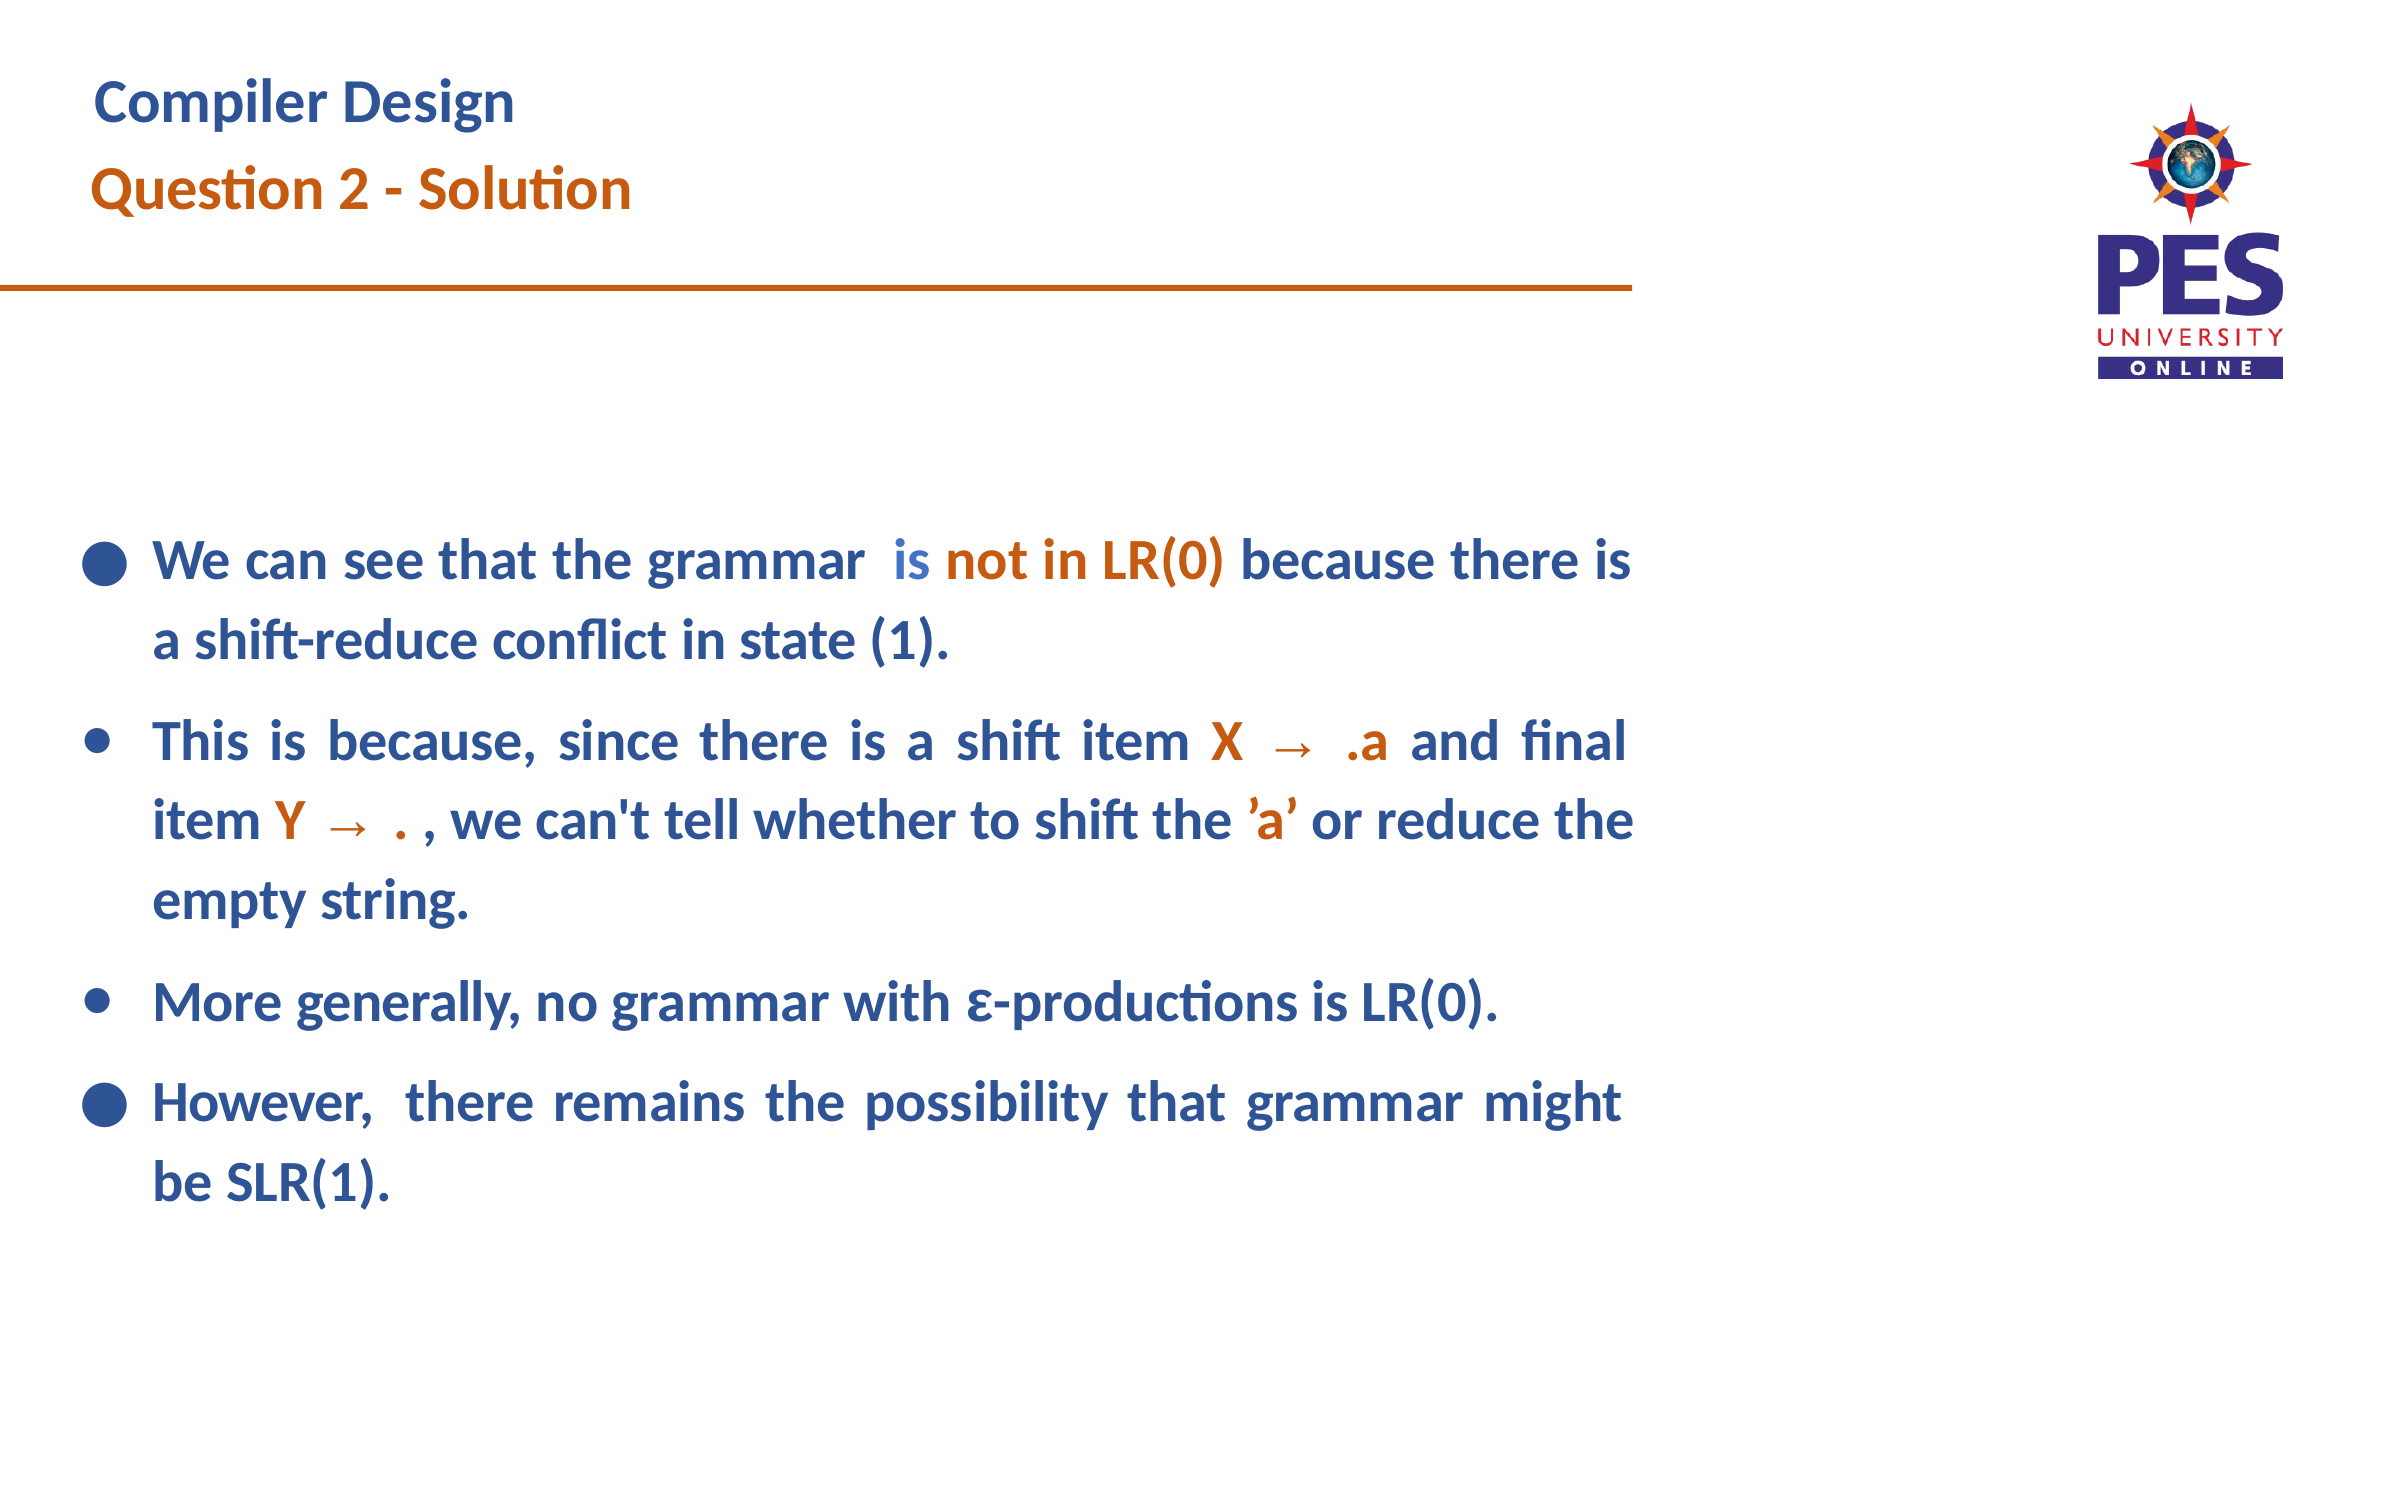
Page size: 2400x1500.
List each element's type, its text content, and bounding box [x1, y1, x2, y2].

title Compiler Design Question 2 - Solution [88, 46, 638, 284]
text_box We can see that the grammar is not in LR(0) because there is a shift-reduce conflict in state (1). This is because, since there is a shift item X → .a and final item Y → . , we can't tell whether to shift the ’a’ or reduce the empty string. More generally, no grammar with ε-productions is LR(0). However, there remains the possibility that grammar might be SLR(1). [77, 509, 1649, 1213]
text_box [0, 284, 1633, 291]
picture [2098, 102, 2283, 379]
title Compiler Design Question 2 - Solution [88, 291, 638, 299]
